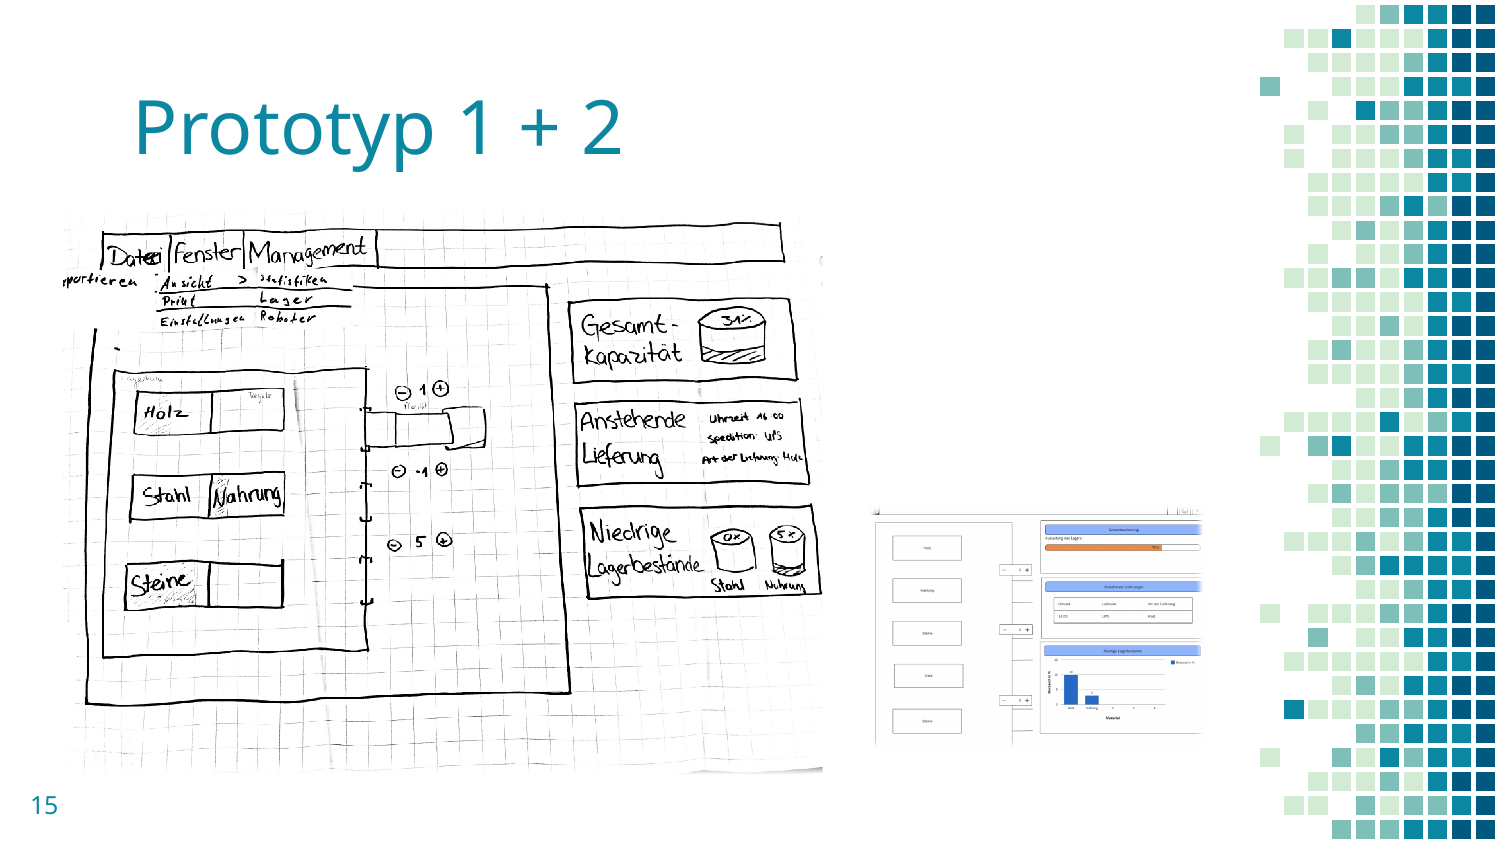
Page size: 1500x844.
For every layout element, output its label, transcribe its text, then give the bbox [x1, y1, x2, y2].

title Prototyp 1 + 2 [117, 43, 1227, 185]
picture [869, 504, 1205, 750]
picture [38, 207, 845, 775]
slide_number 15 [15, 774, 105, 839]
